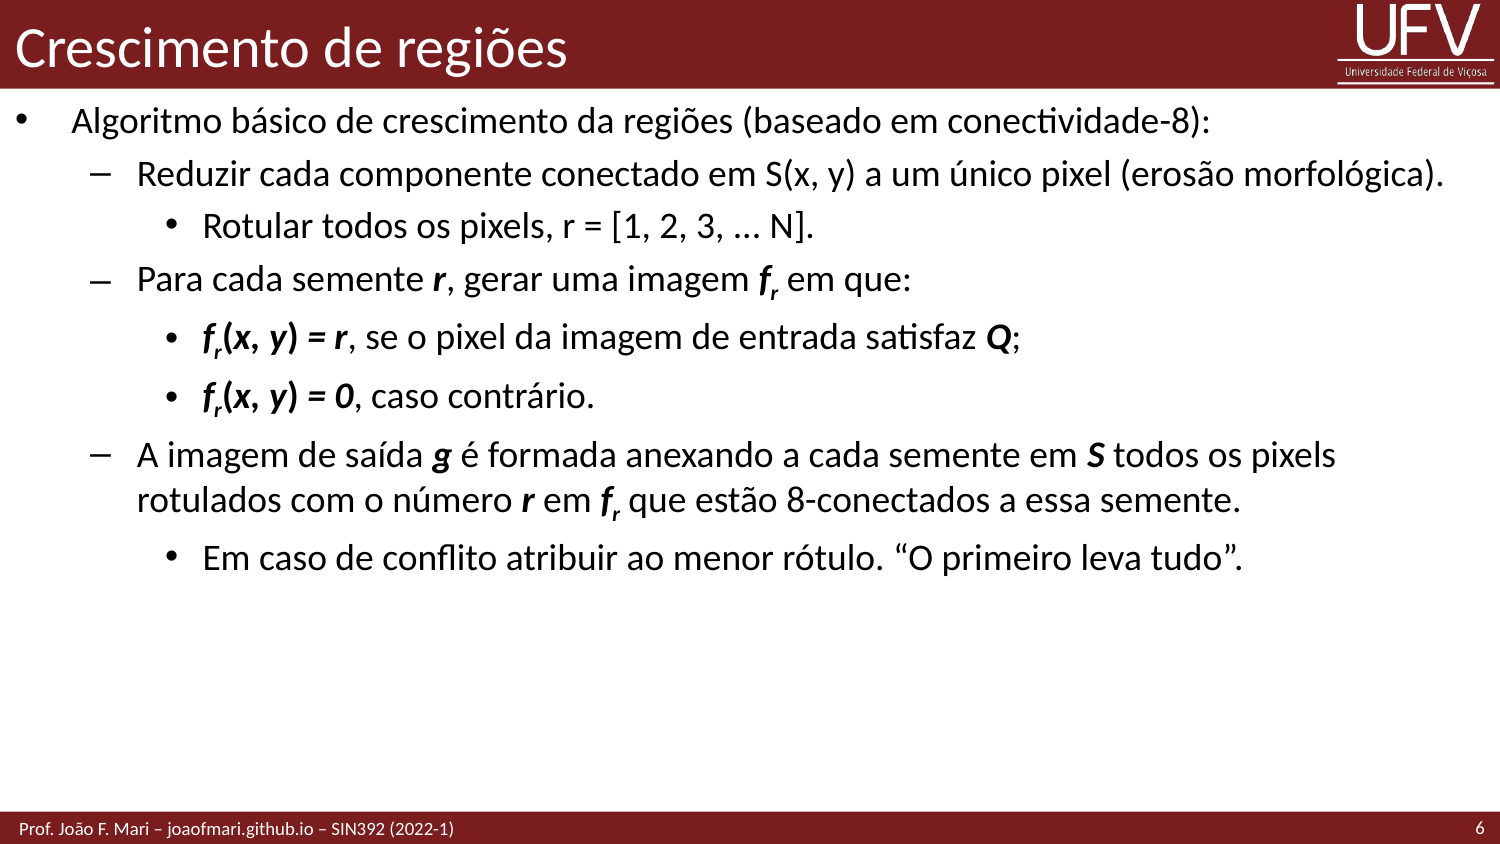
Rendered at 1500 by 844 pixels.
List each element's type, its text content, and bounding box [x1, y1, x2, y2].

title Crescimento de regiões [0, 0, 1500, 88]
slide_number 6 [1328, 811, 1500, 844]
footer Prof. João F. Mari – joaofmari.github.io – SIN392 (2022-1) [0, 812, 1034, 844]
list Algoritmo básico de crescimento da regiões (baseado em conectividade-8): Reduzir cada componente conectado em S(x, y) a um único pixel (erosão morfológica). Rotular todos os pixels, r = [1, 2, 3, ... N]. Para cada semente r, gerar uma imagem fr em que: fr(x, y) = r, se o pixel da imagem de entrada satisfaz Q; fr(x, y) = 0, caso contrário. A imagem de saída g é formada anexando a cada semente em S todos os pixels rotulados com o número r em fr que estão 8-conectados a essa semente. Em caso de conflito atribuir ao menor rótulo. “O primeiro leva tudo”. [0, 88, 1500, 812]
